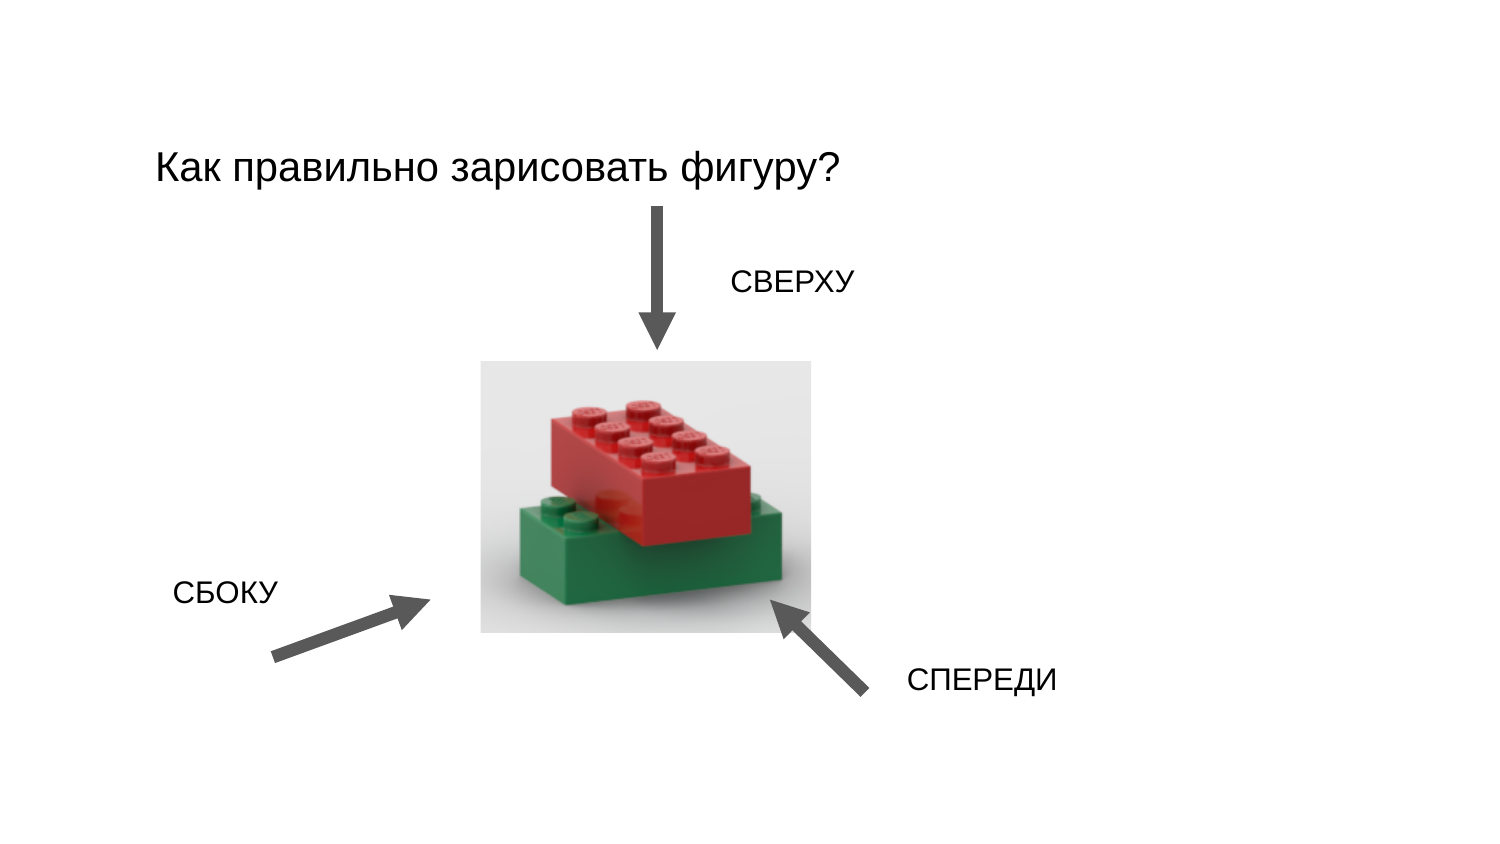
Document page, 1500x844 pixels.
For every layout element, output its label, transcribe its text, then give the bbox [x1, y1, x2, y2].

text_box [272, 599, 431, 658]
picture [480, 360, 812, 633]
text_box СВЕРХУ [715, 245, 920, 322]
text_box СПЕРЕДИ [891, 644, 1096, 720]
text_box Как правильно зарисовать фигуру? [140, 125, 1152, 206]
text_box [769, 599, 866, 693]
text_box СБОКУ [157, 557, 311, 633]
